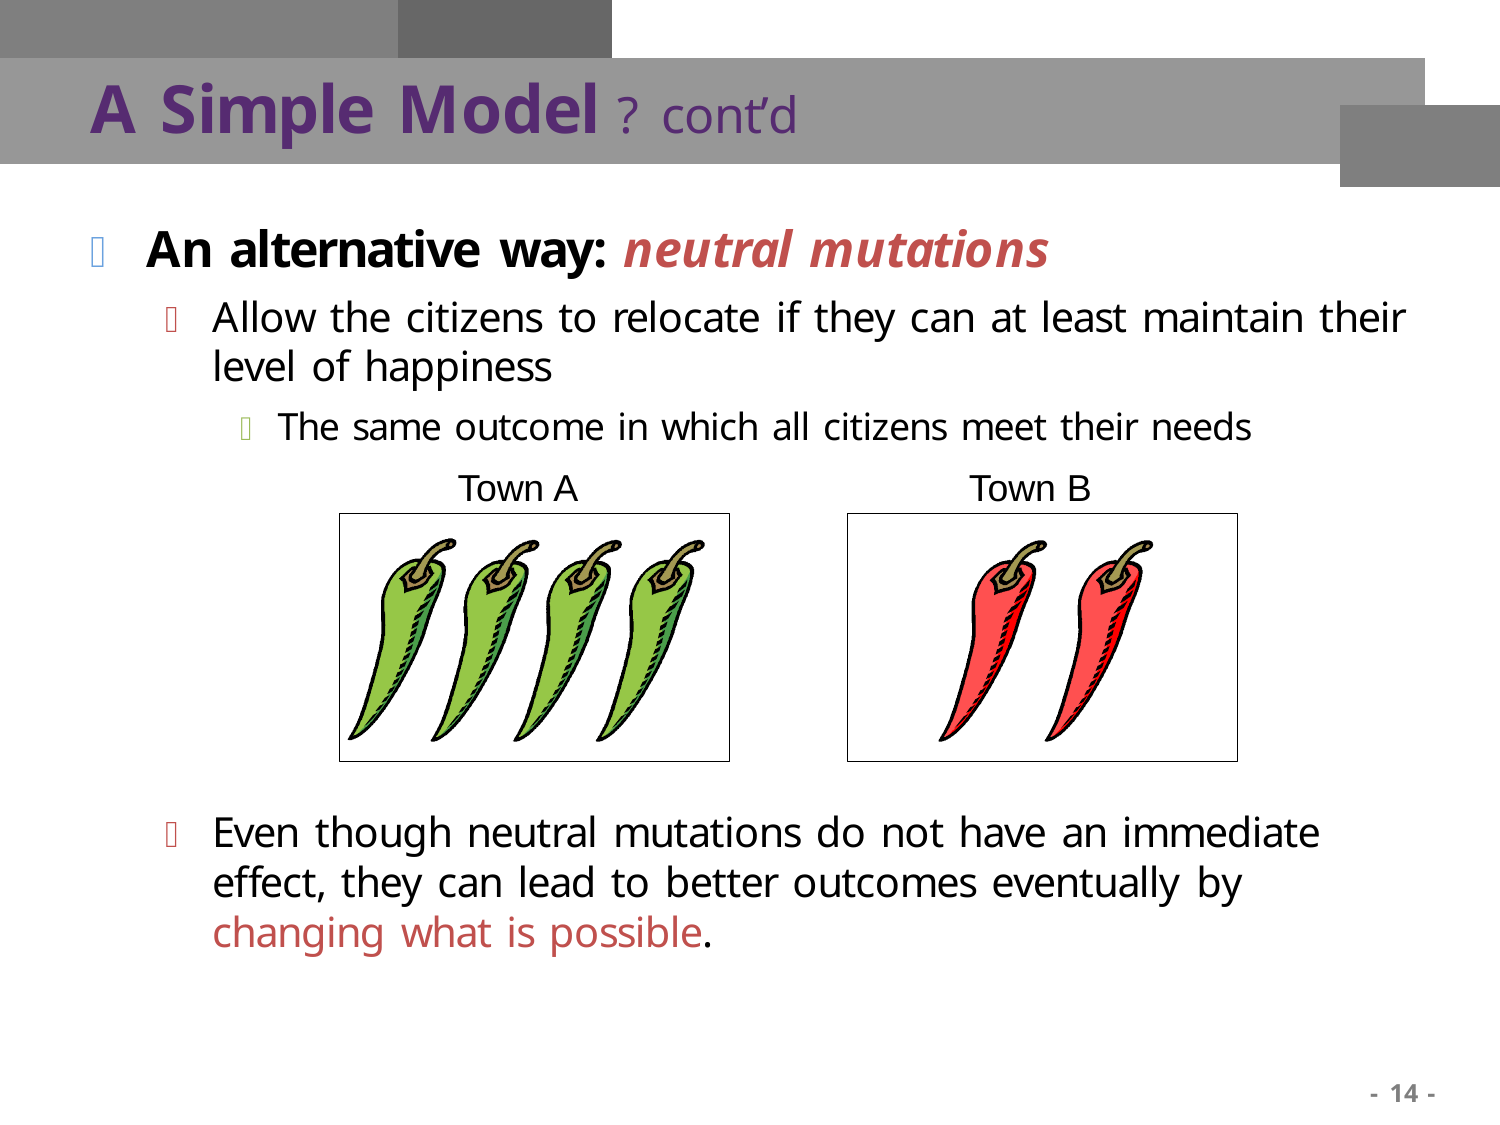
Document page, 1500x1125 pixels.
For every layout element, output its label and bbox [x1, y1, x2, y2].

list [0, 0, 1500, 1125]
